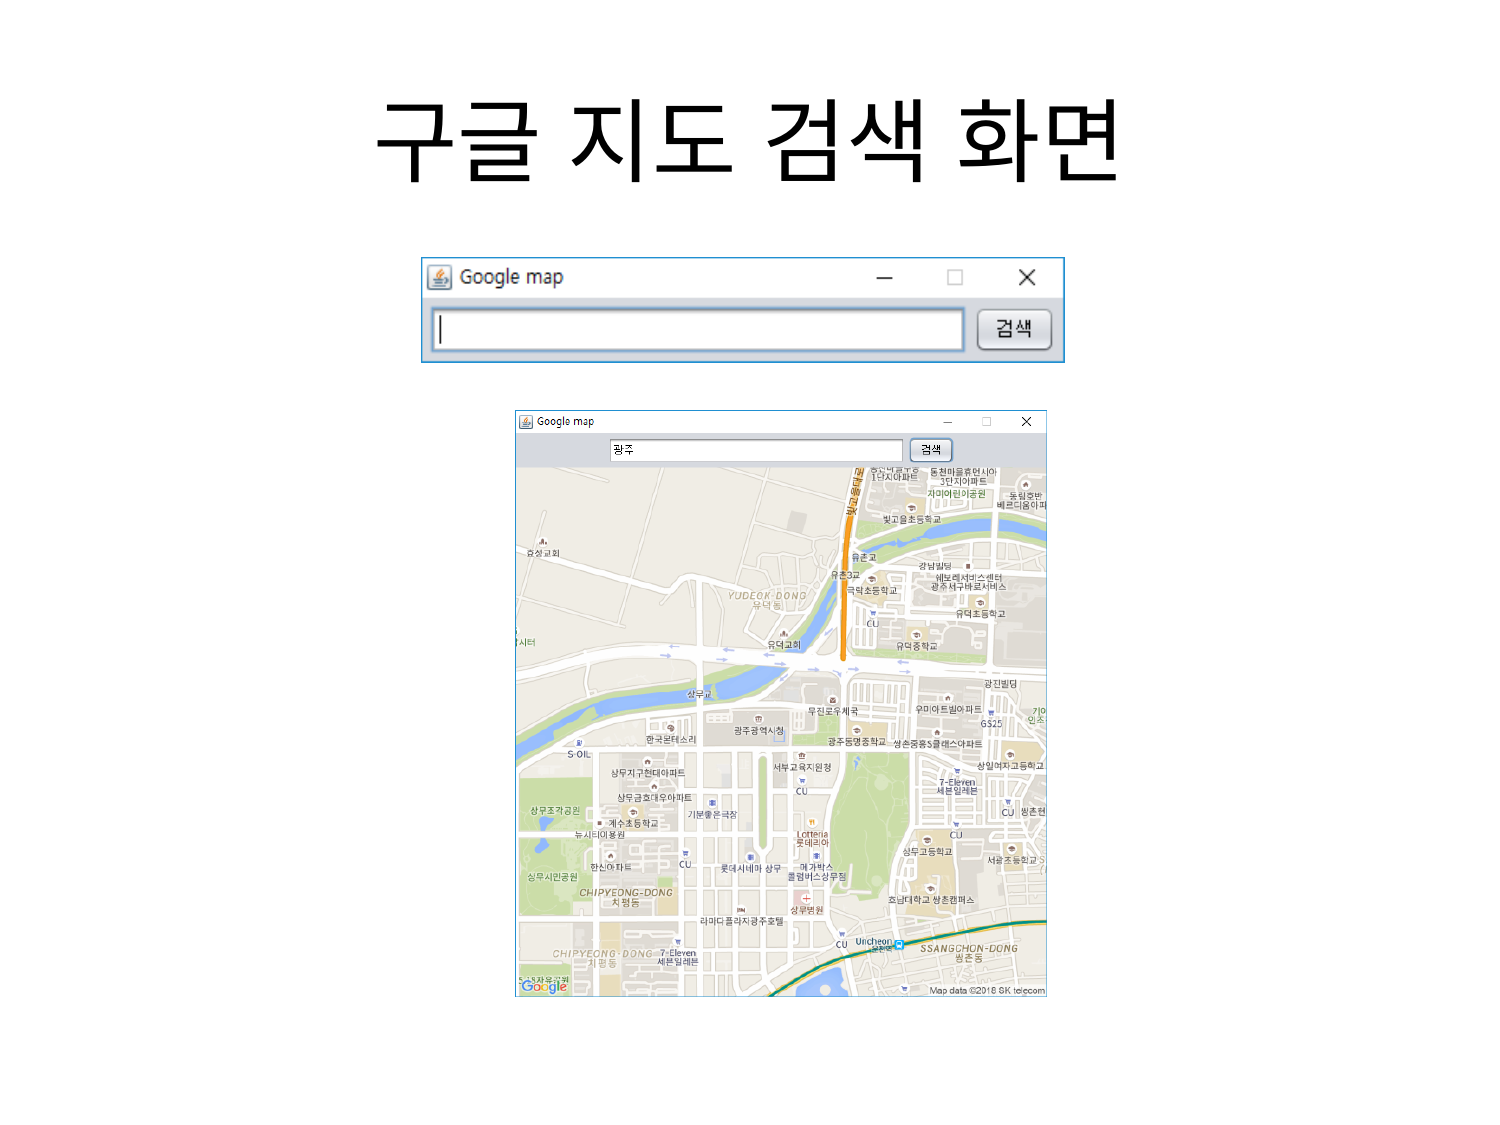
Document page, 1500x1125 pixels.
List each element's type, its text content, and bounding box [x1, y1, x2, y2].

title 구글 지도 검색 화면 [75, 45, 1425, 233]
picture [421, 257, 1065, 363]
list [515, 409, 1047, 998]
